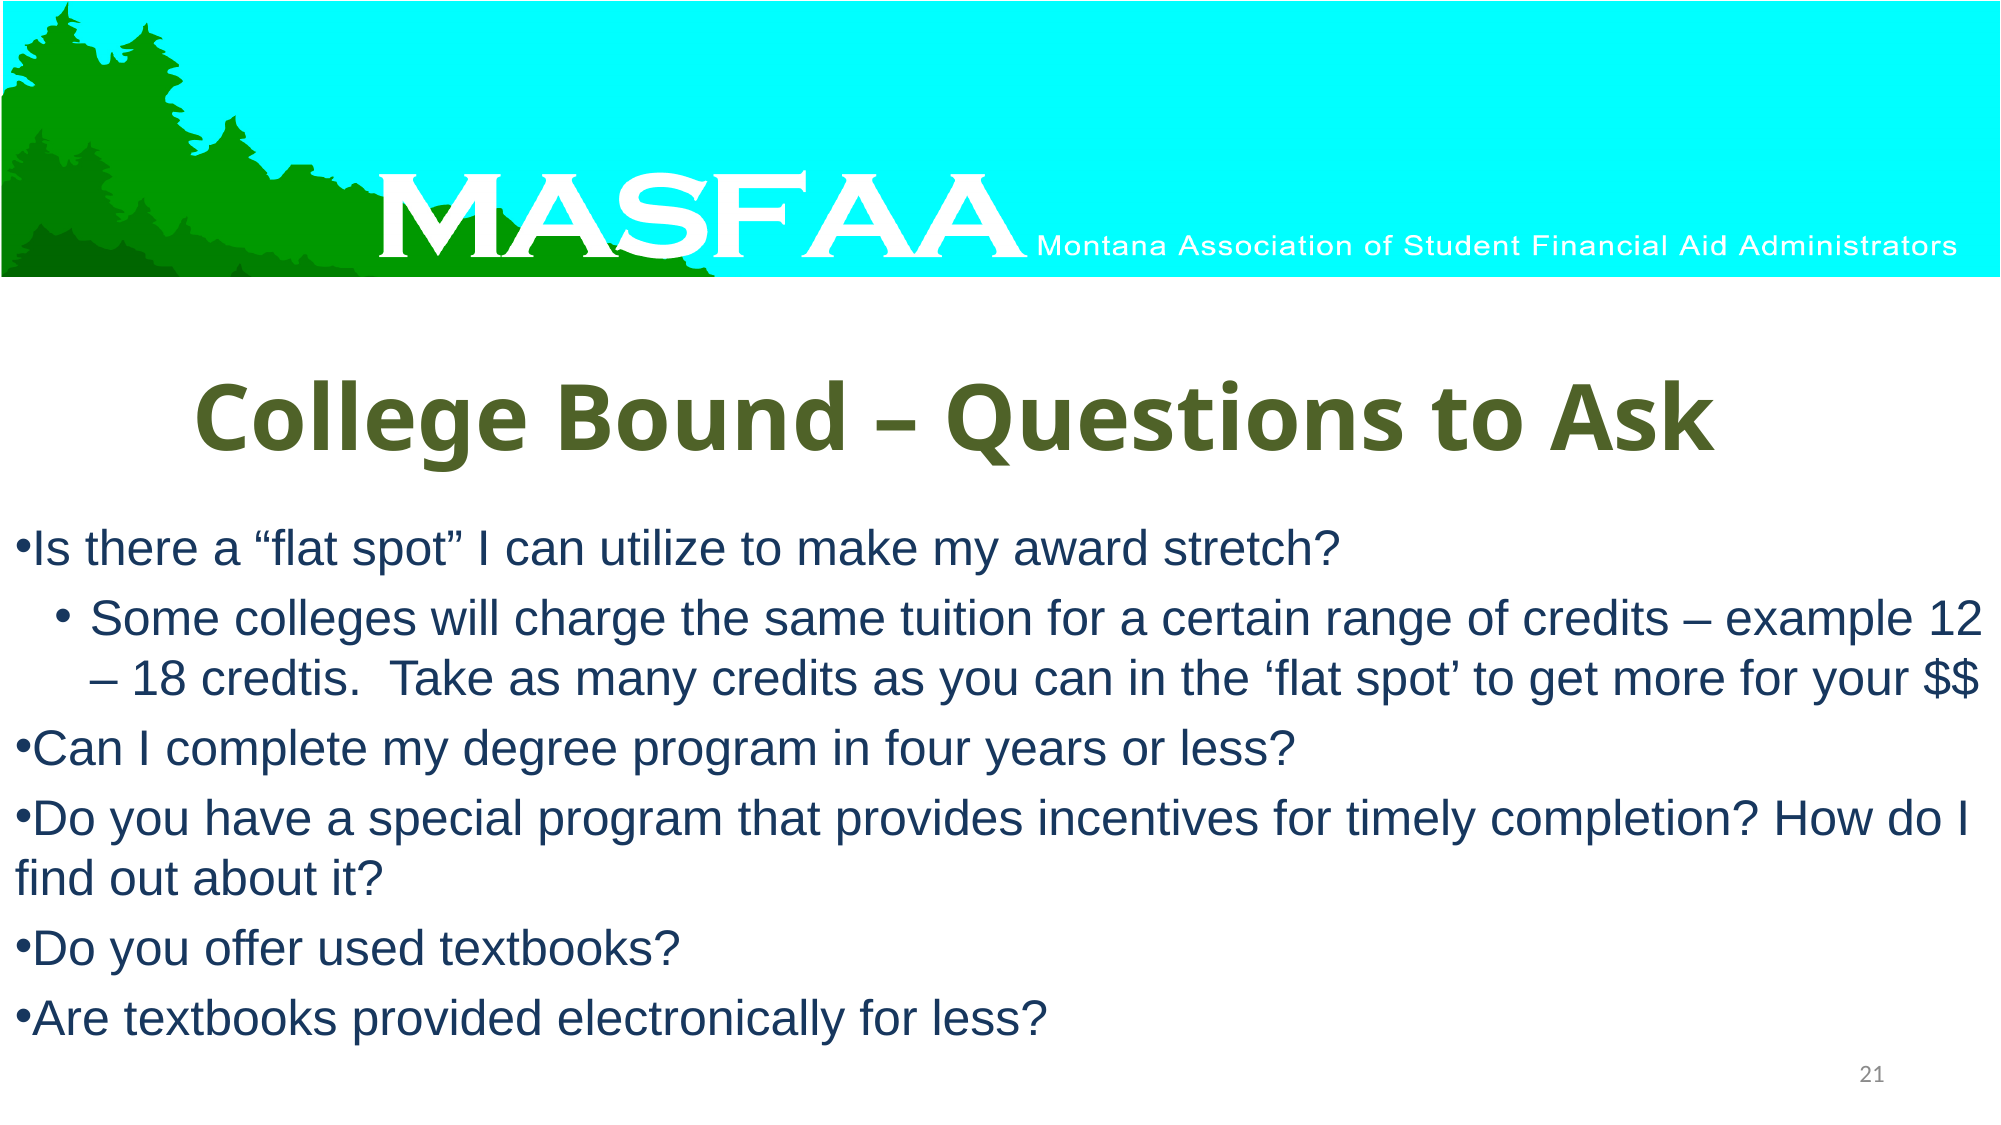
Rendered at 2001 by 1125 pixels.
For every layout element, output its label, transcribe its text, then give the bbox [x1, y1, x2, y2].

text_box College Bound – Questions to Ask [133, 298, 1776, 508]
text_box Is there a “flat spot” I can utilize to make my award stretch? Some colleges will charge the same tuition for a certain range of credits – example 12 – 18 credtis. Take as many credits as you can in the ‘flat spot’ to get more for your $$ Can I complete my degree program in four years or less? Do you have a special program that provides incentives for timely completion? How do I find out about it? Do you offer used textbooks? Are textbooks provided electronically for less? [0, 508, 2000, 1125]
slide_number 21 [1433, 1042, 1900, 1103]
